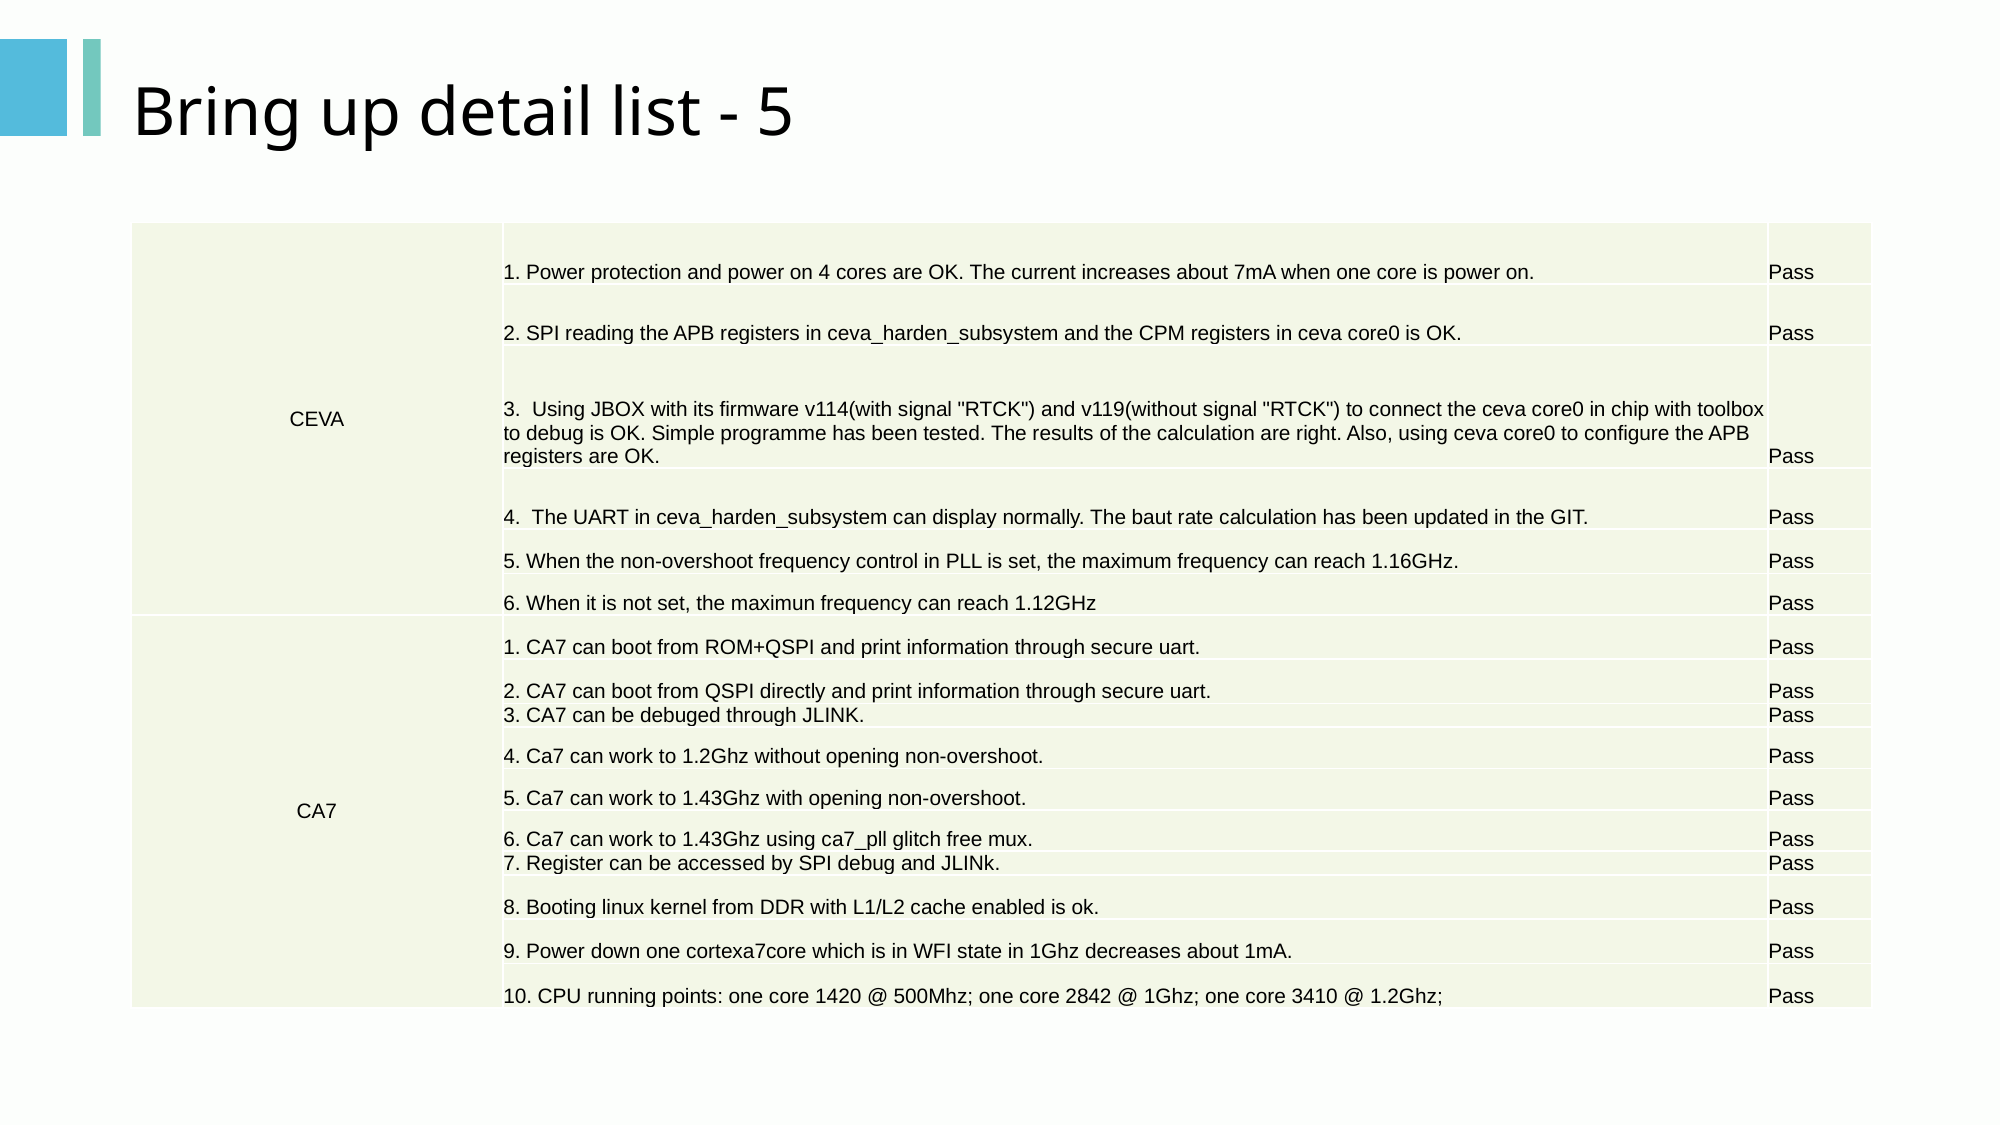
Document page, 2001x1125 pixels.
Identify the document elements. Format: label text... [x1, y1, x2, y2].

table_cell Pass [1769, 852, 1871, 874]
table_cell Pass [1769, 285, 1871, 344]
table_cell 8. Booting linux kernel from DDR with L1/L2 cache enabled is ok. [504, 876, 1767, 918]
table_cell Pass [1769, 964, 1871, 1007]
table_cell Pass [1769, 660, 1871, 703]
table_cell 1. CA7 can boot from ROM+QSPI and print information through secure uart. [504, 616, 1767, 658]
table_cell Pass [1769, 920, 1871, 963]
table_cell 4. The UART in ceva_harden_subsystem can display normally. The baut rate calculation has been updated in the GIT. [504, 469, 1767, 528]
table_cell CA7 [132, 616, 502, 1007]
table_cell 2. CA7 can boot from QSPI directly and print information through secure uart. [504, 660, 1767, 703]
table_cell 7. Register can be accessed by SPI debug and JLINk. [504, 852, 1767, 874]
table_header Pass [1769, 223, 1871, 283]
table_cell Pass [1769, 728, 1871, 768]
table_cell 5. When the non-overshoot frequency control in PLL is set, the maximum frequency can reach 1.16GHz. [504, 530, 1767, 573]
table_header 1. Power protection and power on 4 cores are OK. The current increases about 7mA when one core is power on. [504, 223, 1767, 283]
table_cell Pass [1769, 616, 1871, 658]
table_cell 4. Ca7 can work to 1.2Ghz without opening non-overshoot. [504, 728, 1767, 768]
table_cell Pass [1769, 574, 1871, 614]
table_cell Pass [1769, 346, 1871, 467]
table_cell 10. CPU running points: one core 1420 @ 500Mhz; one core 2842 @ 1Ghz; one core 3410 @ 1.2Ghz; [504, 964, 1767, 1007]
table_cell 9. Power down one cortexa7core which is in WFI state in 1Ghz decreases about 1mA. [504, 920, 1767, 963]
title Bring up detail list - 5 [117, 39, 1900, 179]
table_cell 6. When it is not set, the maximun frequency can reach 1.12GHz [504, 574, 1767, 614]
table_cell Pass [1769, 811, 1871, 850]
table_cell 3. Using JBOX with its firmware v114(with signal "RTCK") and v119(without signal "RTCK") to connect the ceva core0 in chip with toolbox to debug is OK. Simple programme has been tested. The results of the calculation are right. Also, using ceva core0 to configure the APB registers are OK. [504, 346, 1767, 467]
table_cell Pass [1769, 769, 1871, 809]
table_cell 2. SPI reading the APB registers in ceva_harden_subsystem and the CPM registers in ceva core0 is OK. [504, 285, 1767, 344]
table_cell Pass [1769, 469, 1871, 528]
table_cell 3. CA7 can be debuged through JLINK. [504, 704, 1767, 726]
table_cell Pass [1769, 530, 1871, 573]
table_cell 5. Ca7 can work to 1.43Ghz with opening non-overshoot. [504, 769, 1767, 809]
table_header CEVA [132, 223, 502, 614]
table_cell 6. Ca7 can work to 1.43Ghz using ca7_pll glitch free mux. [504, 811, 1767, 850]
table_cell Pass [1769, 704, 1871, 726]
table_cell Pass [1769, 876, 1871, 918]
